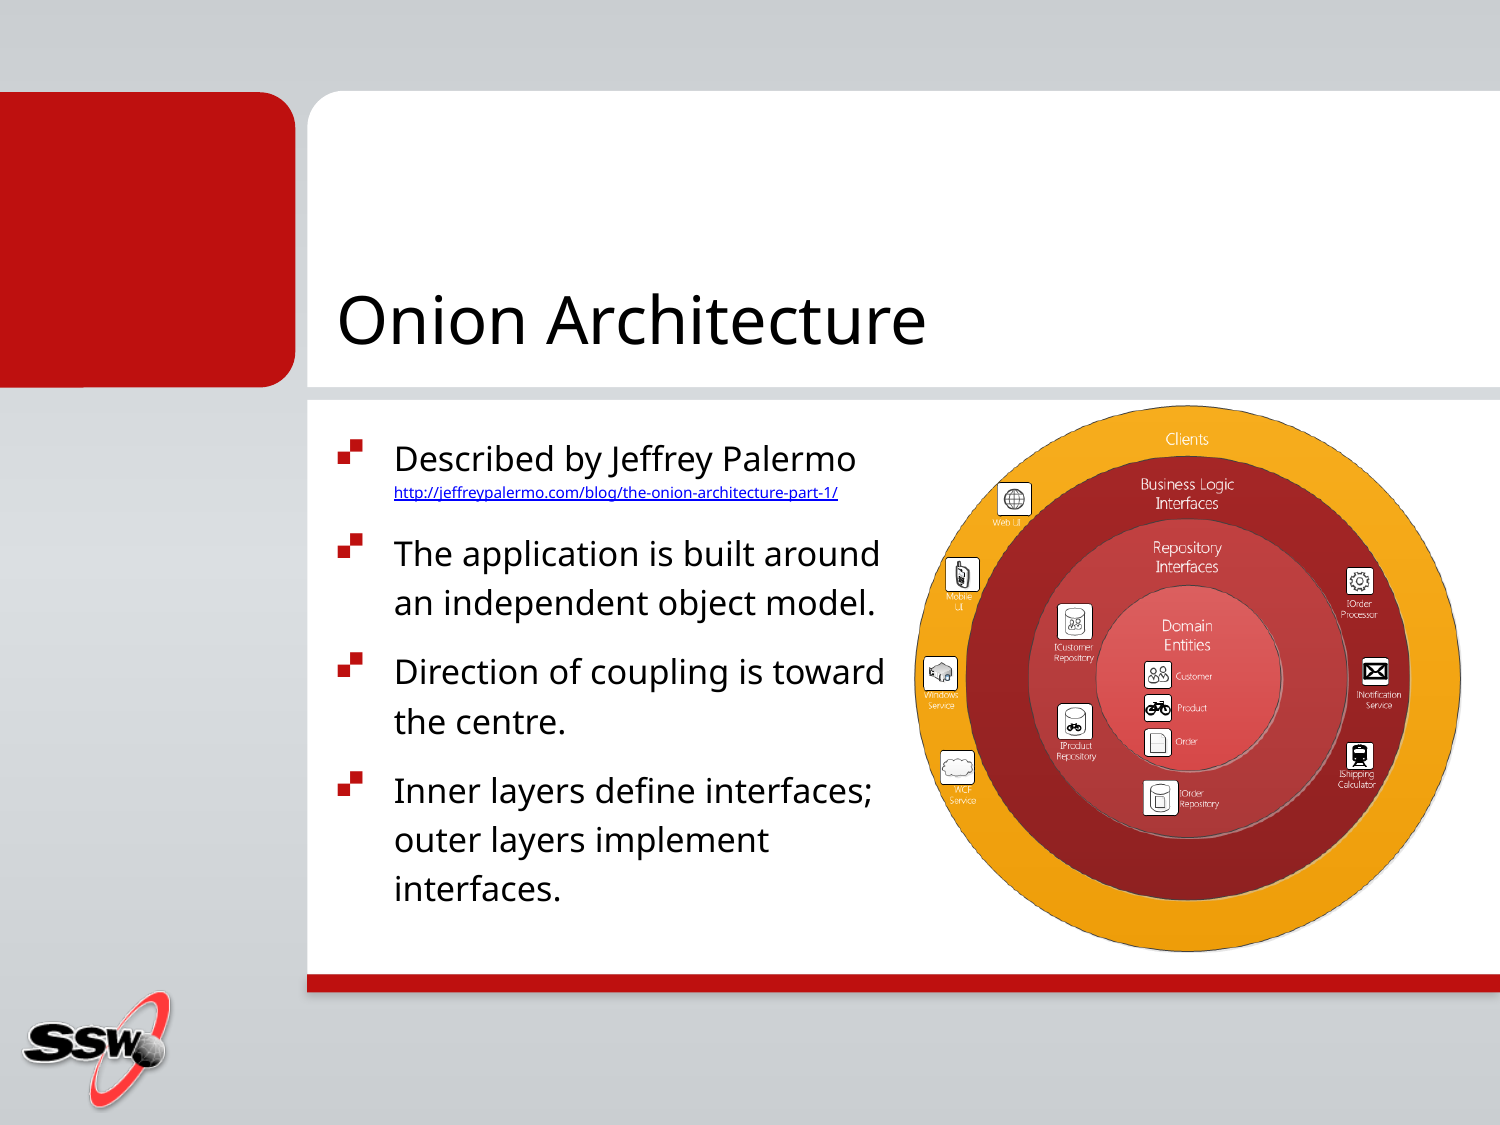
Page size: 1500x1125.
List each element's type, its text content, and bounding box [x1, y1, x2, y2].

list Described by Jeffrey Palermo http://jeffreypalermo.com/blog/the-onion-architecture-part-1/ The application is built around an independent object model. Direction of coupling is toward the centre. Inner layers define interfaces; outer layers implement interfaces. [307, 399, 947, 976]
picture [14, 986, 178, 1113]
picture [914, 405, 1463, 954]
title Onion Architecture [307, 88, 1500, 387]
